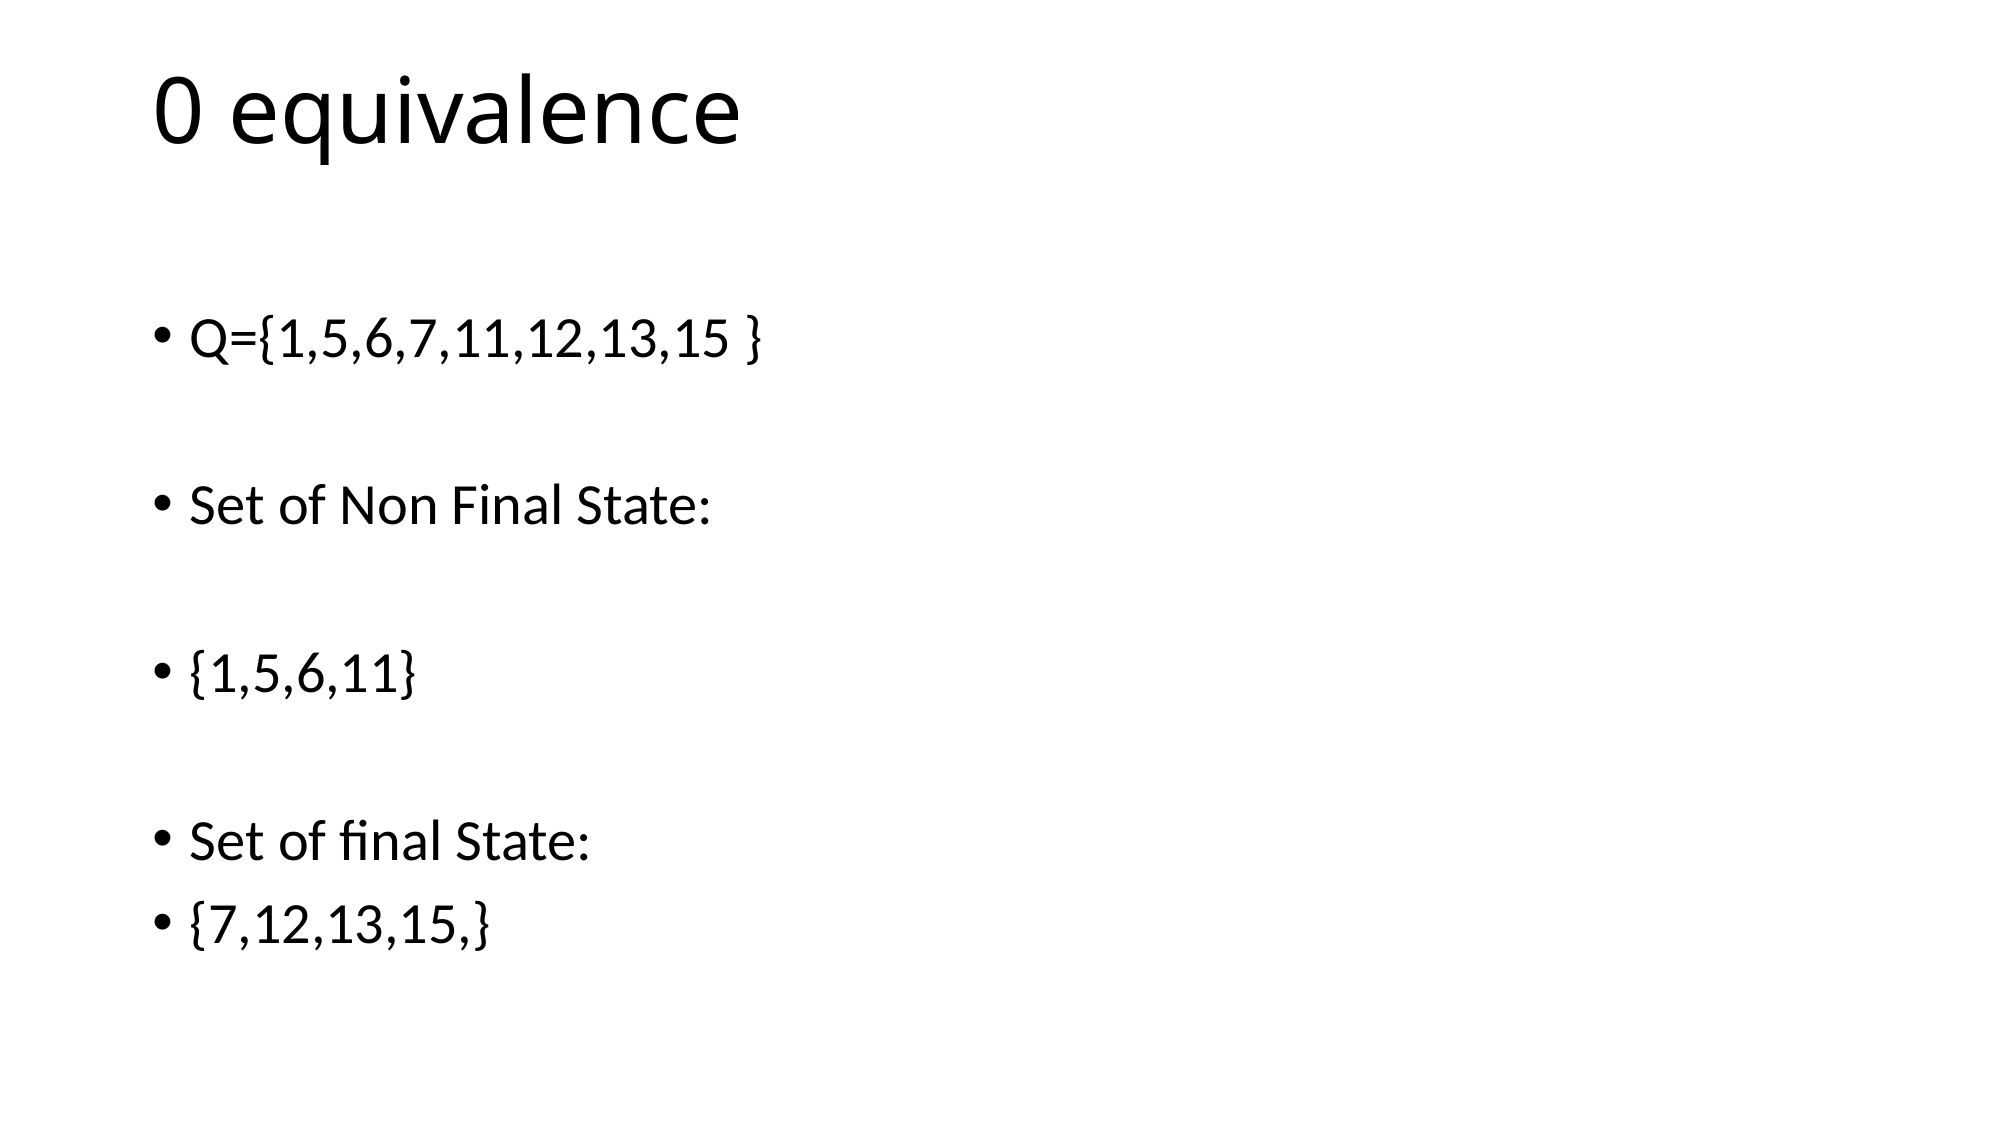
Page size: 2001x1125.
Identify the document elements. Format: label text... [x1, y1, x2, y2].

list Q={1,5,6,7,11,12,13,15 } Set of Non Final State: {1,5,6,11} Set of final State: {7,12,13,15,} [137, 299, 1863, 1014]
title 0 equivalence [137, 59, 1863, 278]
